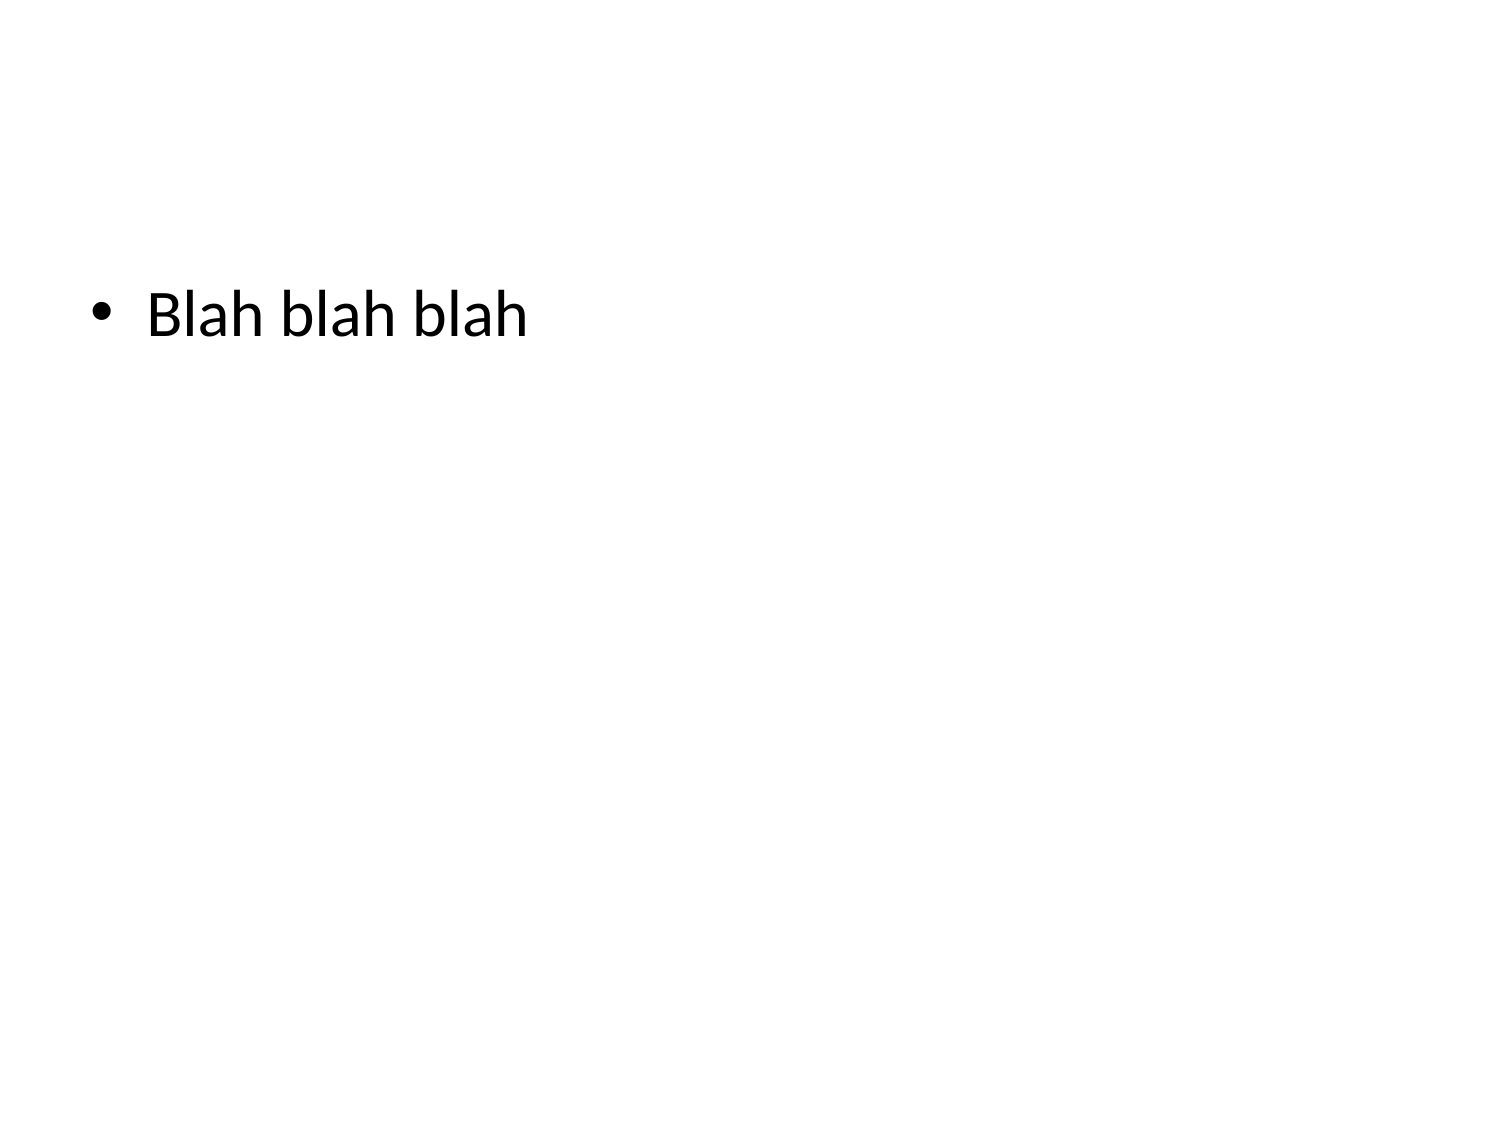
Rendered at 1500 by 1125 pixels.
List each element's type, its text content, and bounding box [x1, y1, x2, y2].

list Blah blah blah [75, 262, 1425, 1005]
